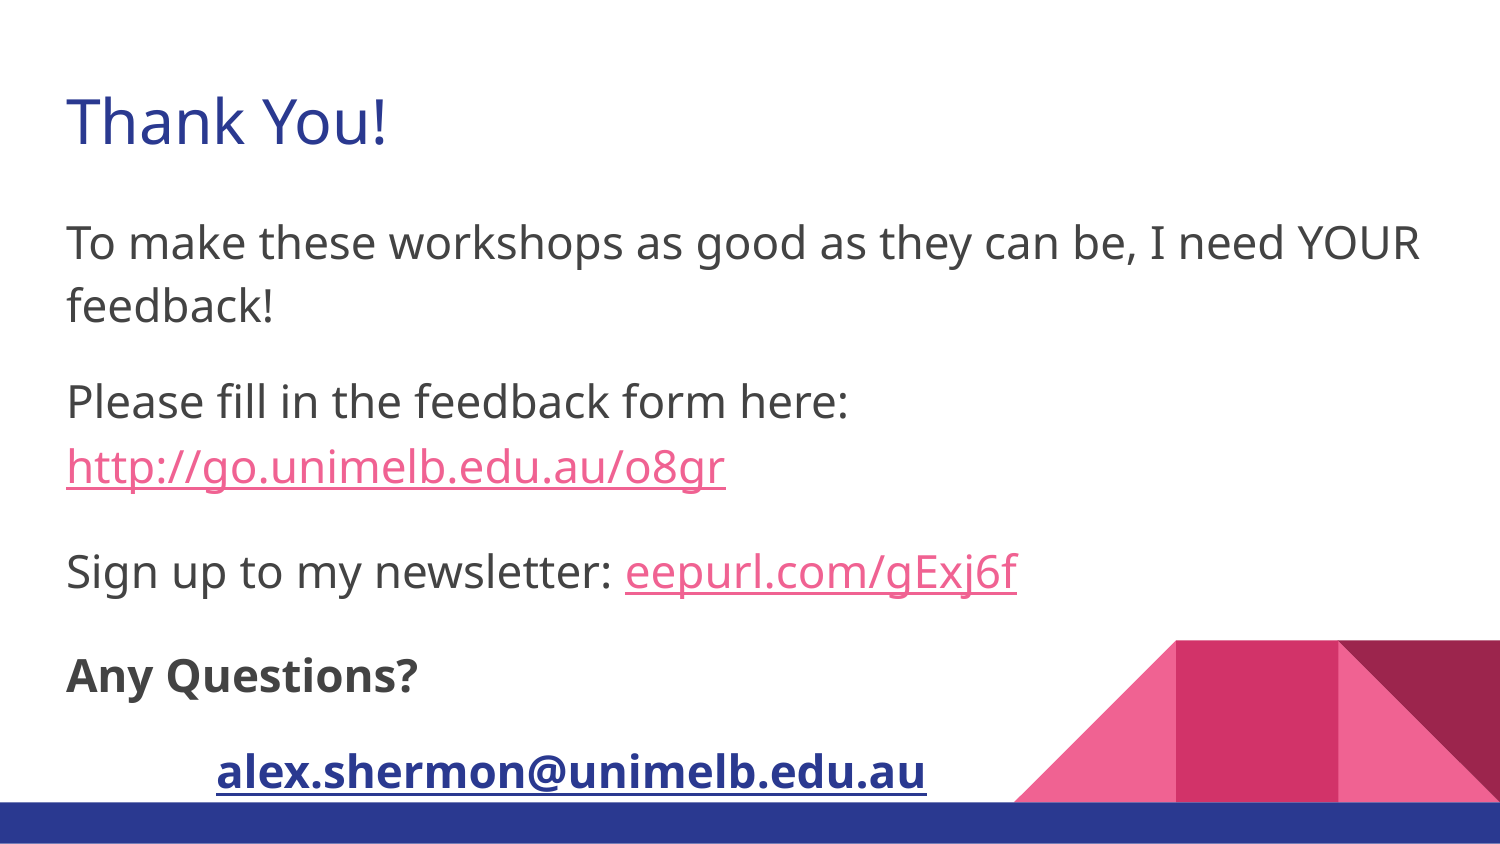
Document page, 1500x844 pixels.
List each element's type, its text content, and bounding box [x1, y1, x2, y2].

title Thank You! [51, 67, 1449, 167]
list To make these workshops as good as they can be, I need YOUR feedback! Please fill in the feedback form here: http://go.unimelb.edu.au/o8gr Sign up to my newsletter: eepurl.com/gExj6f Any Questions? alex.shermon@unimelb.edu.au [51, 190, 1449, 739]
